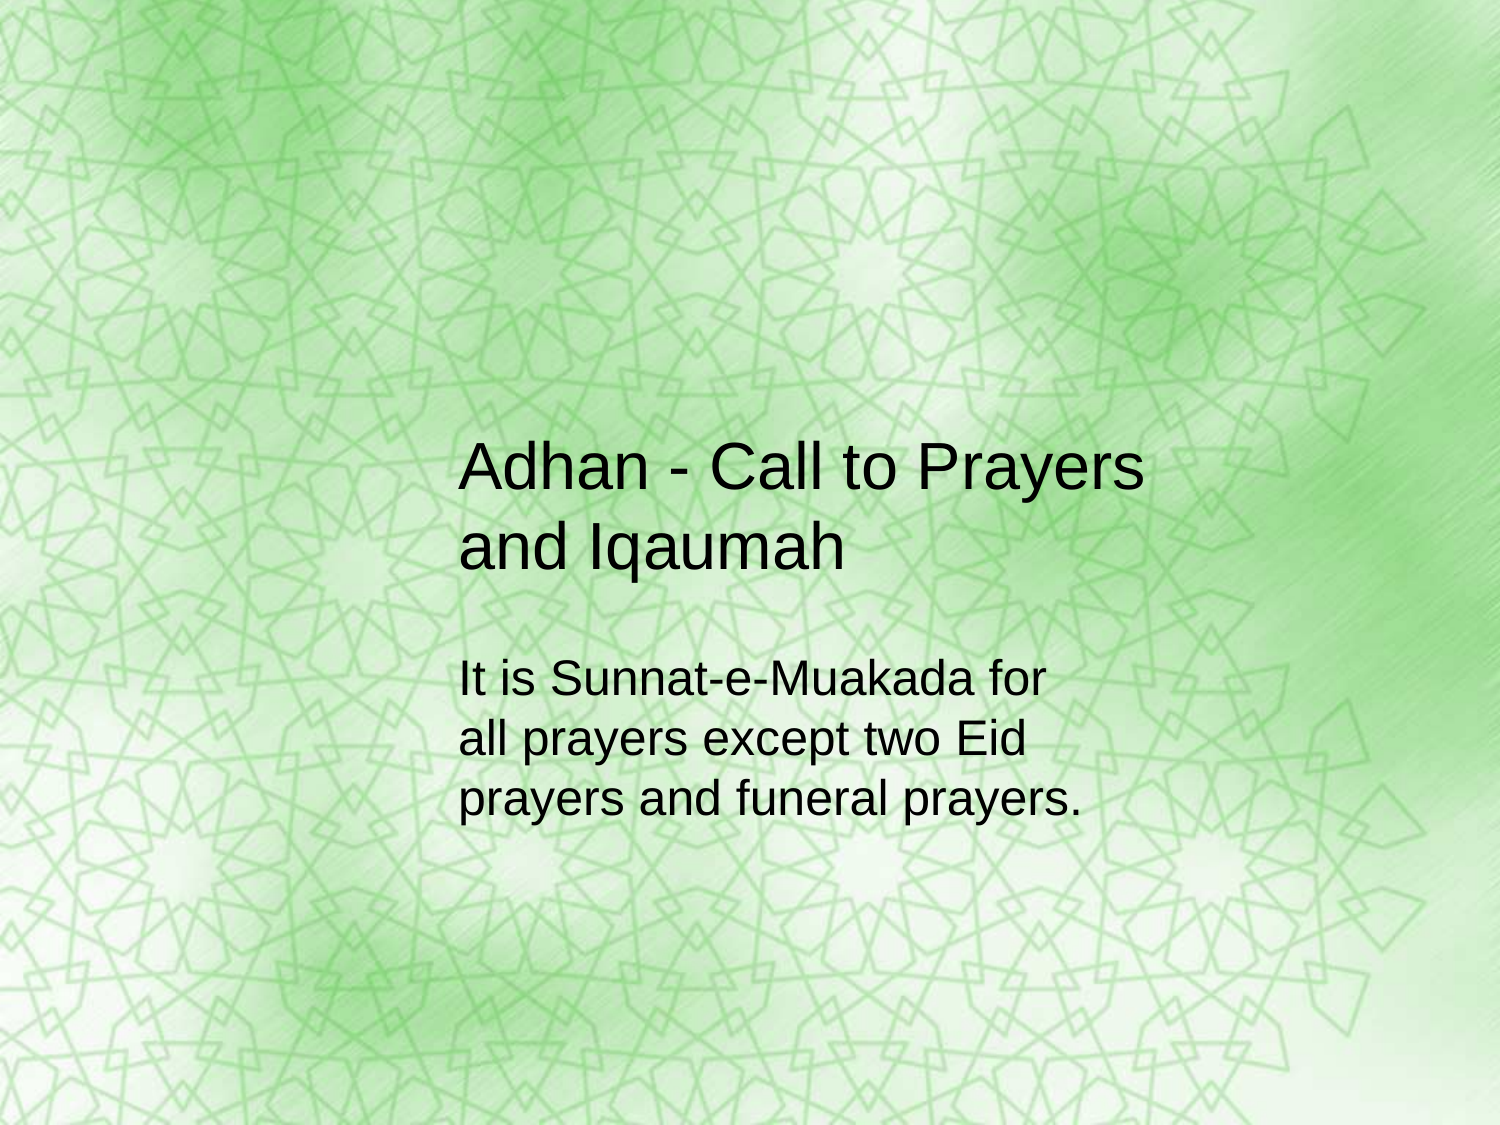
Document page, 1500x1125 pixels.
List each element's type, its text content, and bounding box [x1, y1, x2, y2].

picture [0, 0, 1500, 1125]
subtitle It is Sunnat-e-Muakada for all prayers except two Eid prayers and funeral prayers. [442, 637, 1119, 926]
title Adhan - Call to Prayers and Iqaumah [442, 349, 1231, 591]
